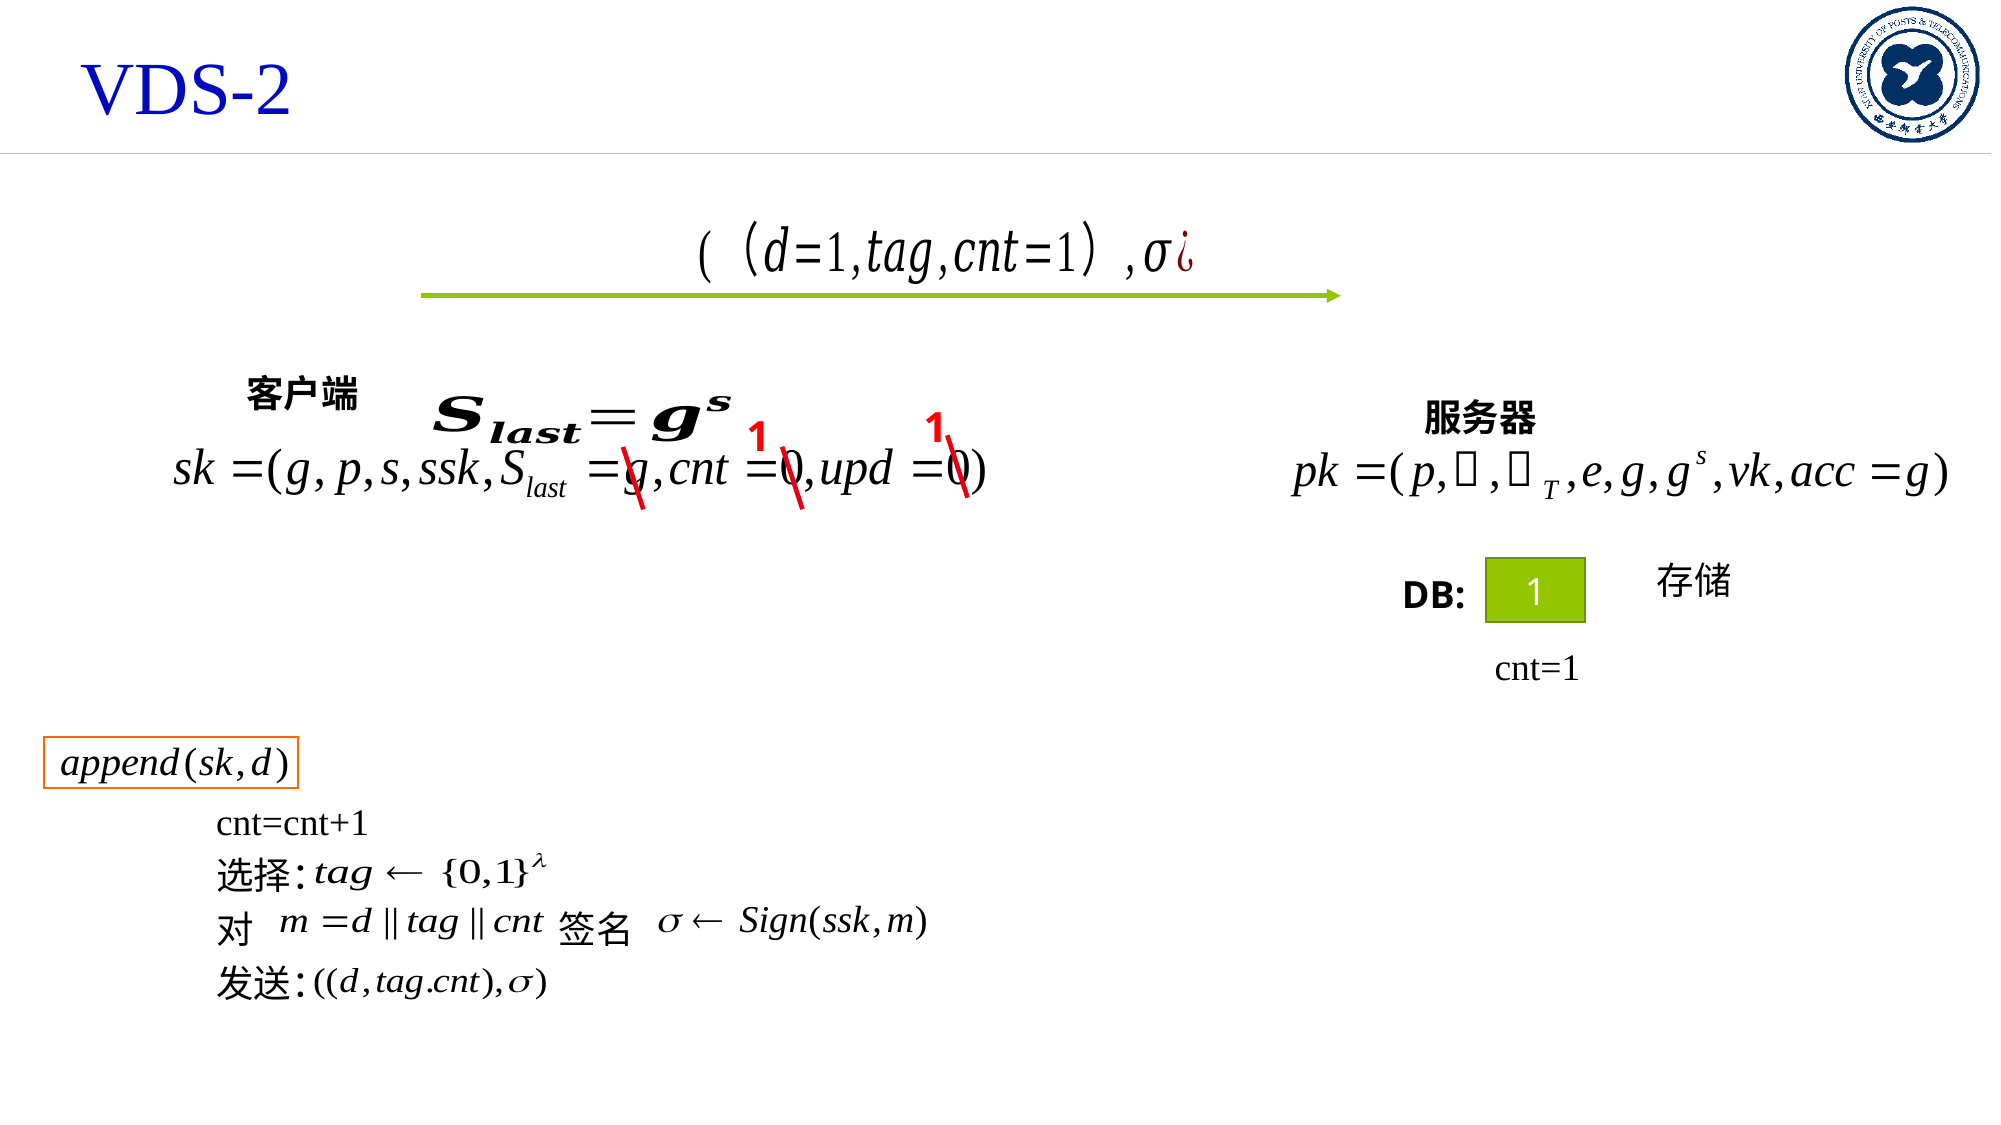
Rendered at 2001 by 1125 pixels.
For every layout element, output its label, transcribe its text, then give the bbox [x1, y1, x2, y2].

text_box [622, 446, 644, 510]
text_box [0, 153, 1991, 439]
picture [163, 433, 1001, 510]
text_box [782, 446, 803, 510]
text_box VDS-2 [66, 32, 741, 138]
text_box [947, 435, 968, 498]
picture [1278, 433, 1960, 511]
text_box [1383, 557, 1604, 696]
picture [1840, 2, 1984, 147]
text_box [43, 736, 299, 789]
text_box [53, 739, 1384, 1015]
